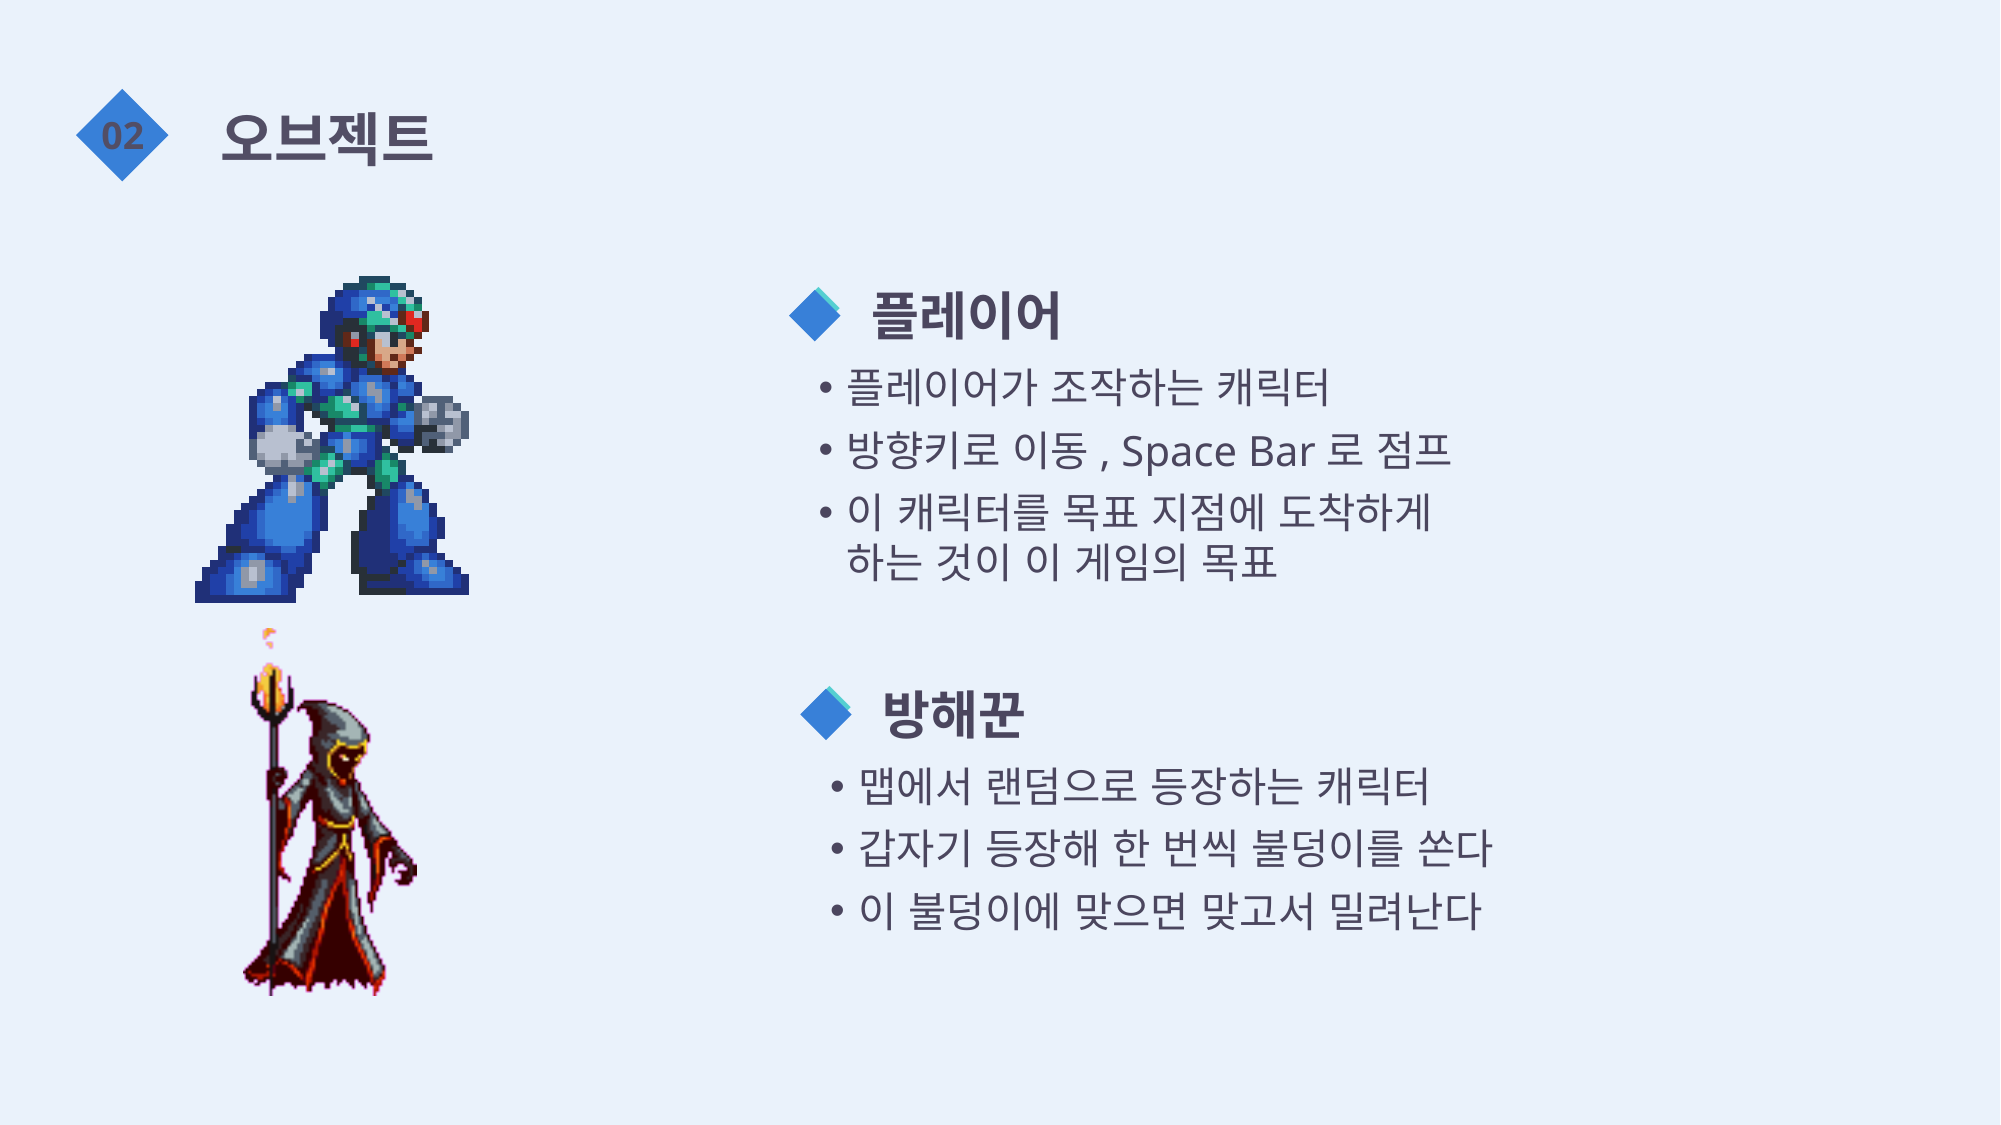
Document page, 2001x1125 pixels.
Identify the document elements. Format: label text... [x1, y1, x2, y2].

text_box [777, 276, 1535, 597]
picture [243, 628, 417, 996]
text_box 오브젝트 [205, 95, 451, 181]
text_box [76, 88, 169, 182]
picture [195, 276, 469, 603]
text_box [789, 674, 1591, 945]
